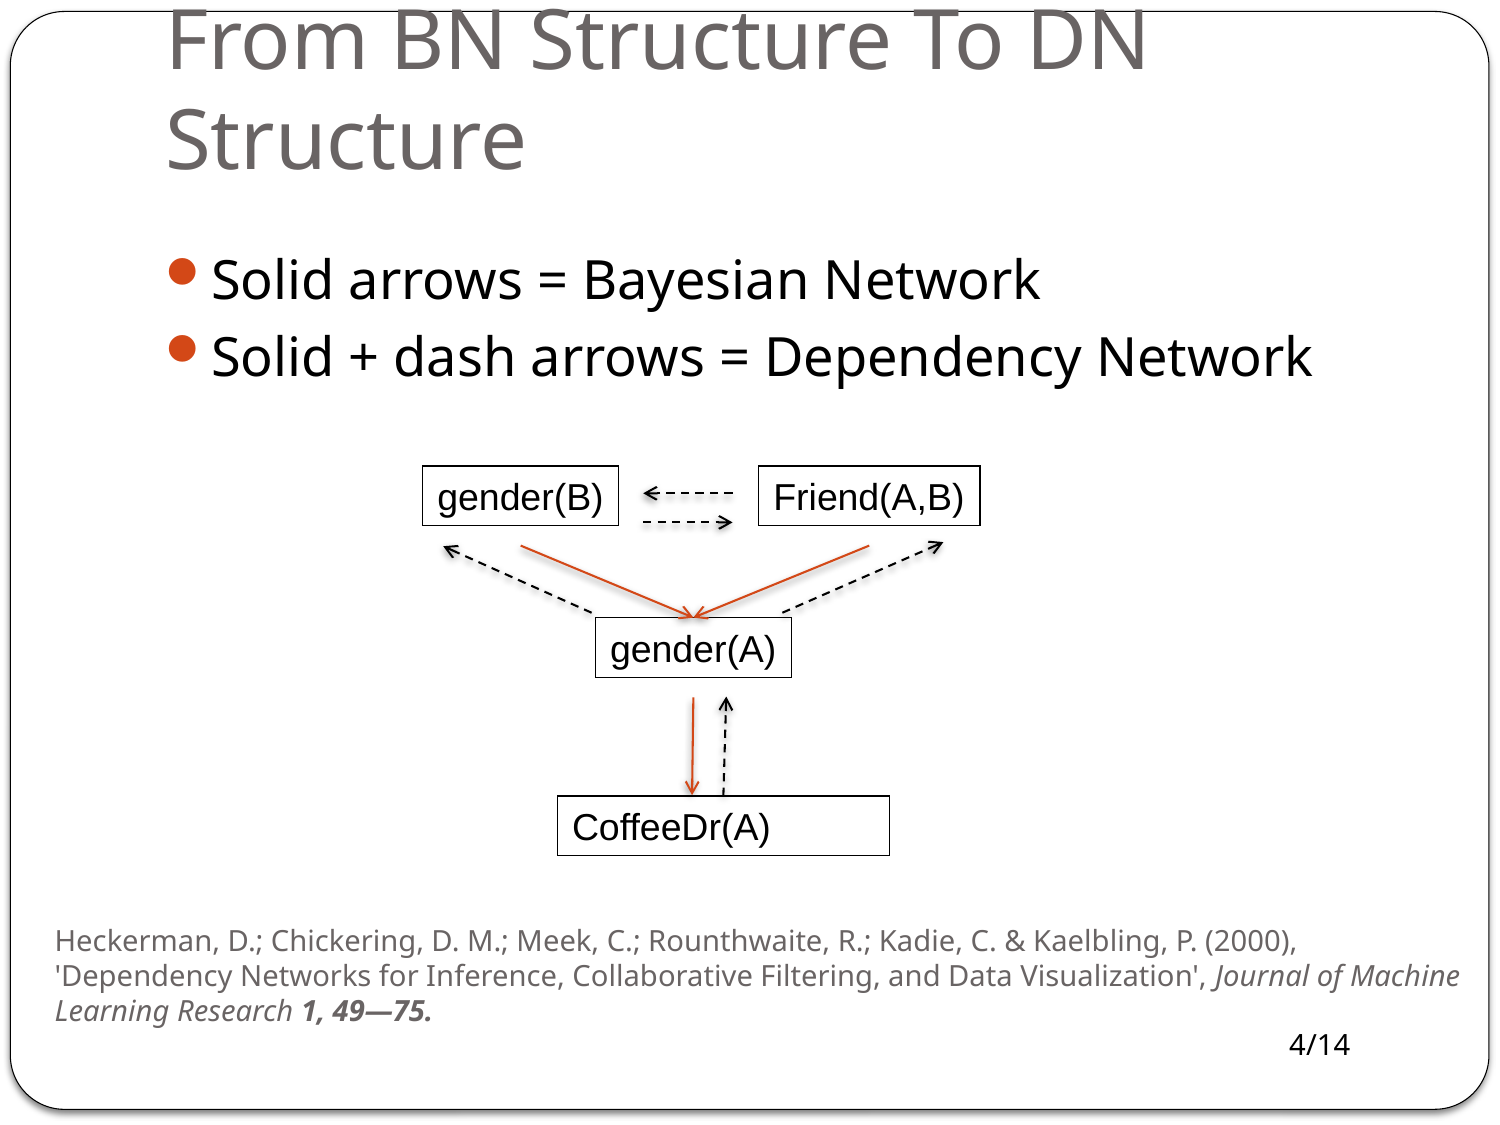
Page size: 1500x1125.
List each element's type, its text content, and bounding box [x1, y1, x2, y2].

footer Heckerman, D.; Chickering, D. M.; Meek, C.; Rounthwaite, R.; Kadie, C. & Kaelbling, P. (2000), 'Dependency Networks for Inference, Collaborative Filtering, and Data Visualization', Journal of Machine Learning Research 1, 49—75. [39, 937, 1500, 1013]
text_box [397, 465, 1007, 876]
list Solid arrows = Bayesian Network Solid + dash arrows = Dependency Network [150, 237, 1425, 417]
title From BN Structure To DN Structure [150, 14, 1425, 202]
